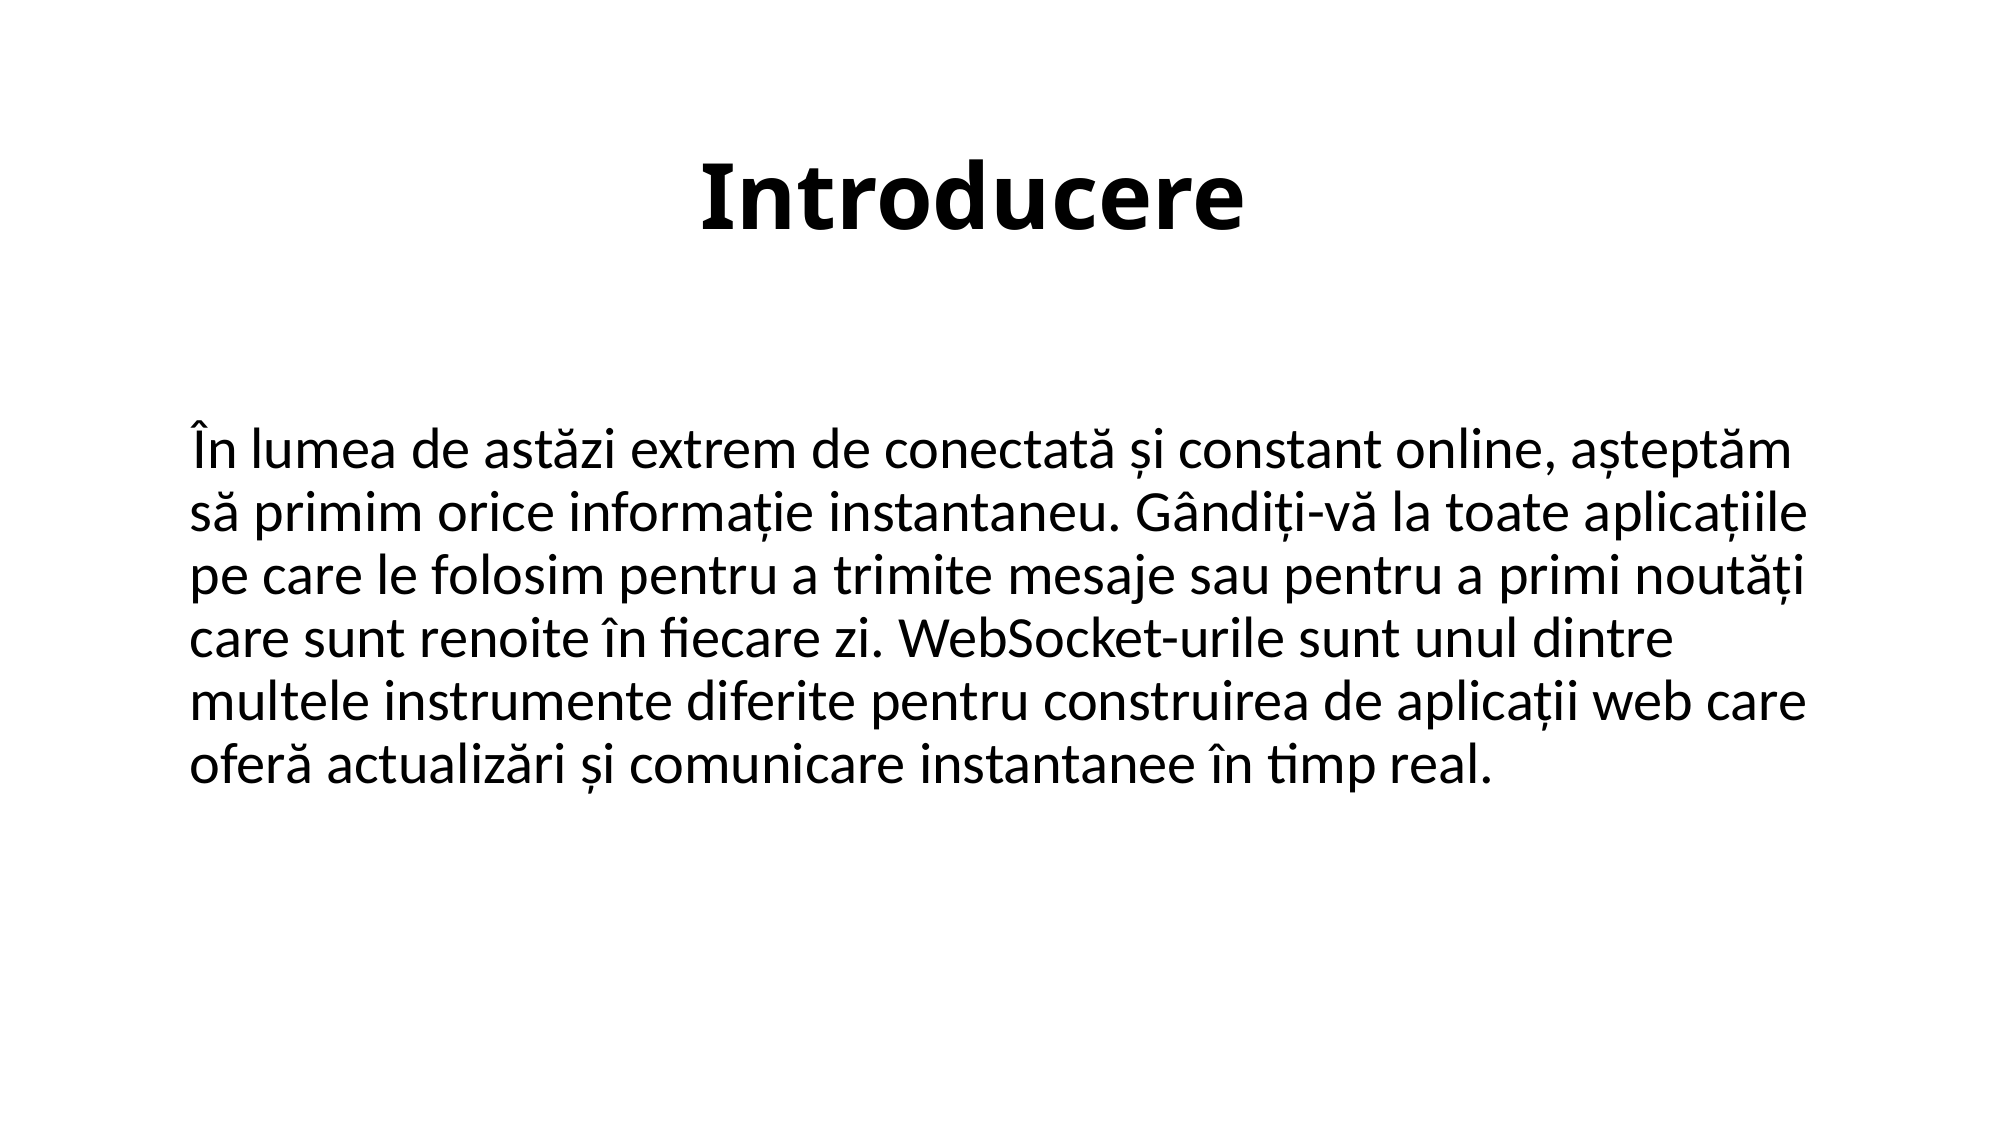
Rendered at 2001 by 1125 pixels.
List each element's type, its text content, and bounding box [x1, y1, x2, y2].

list În lumea de astăzi extrem de conectată și constant online, așteptăm să primim orice informație instantaneu. Gândiți-vă la toate aplicațiile pe care le folosim pentru a trimite mesaje sau pentru a primi noutăți care sunt renoite în fiecare zi. WebSocket-urile sunt unul dintre multele instrumente diferite pentru construirea de aplicații web care oferă actualizări și comunicare instantanee în timp real. [137, 411, 1863, 1125]
title Introducere [111, 140, 1837, 358]
